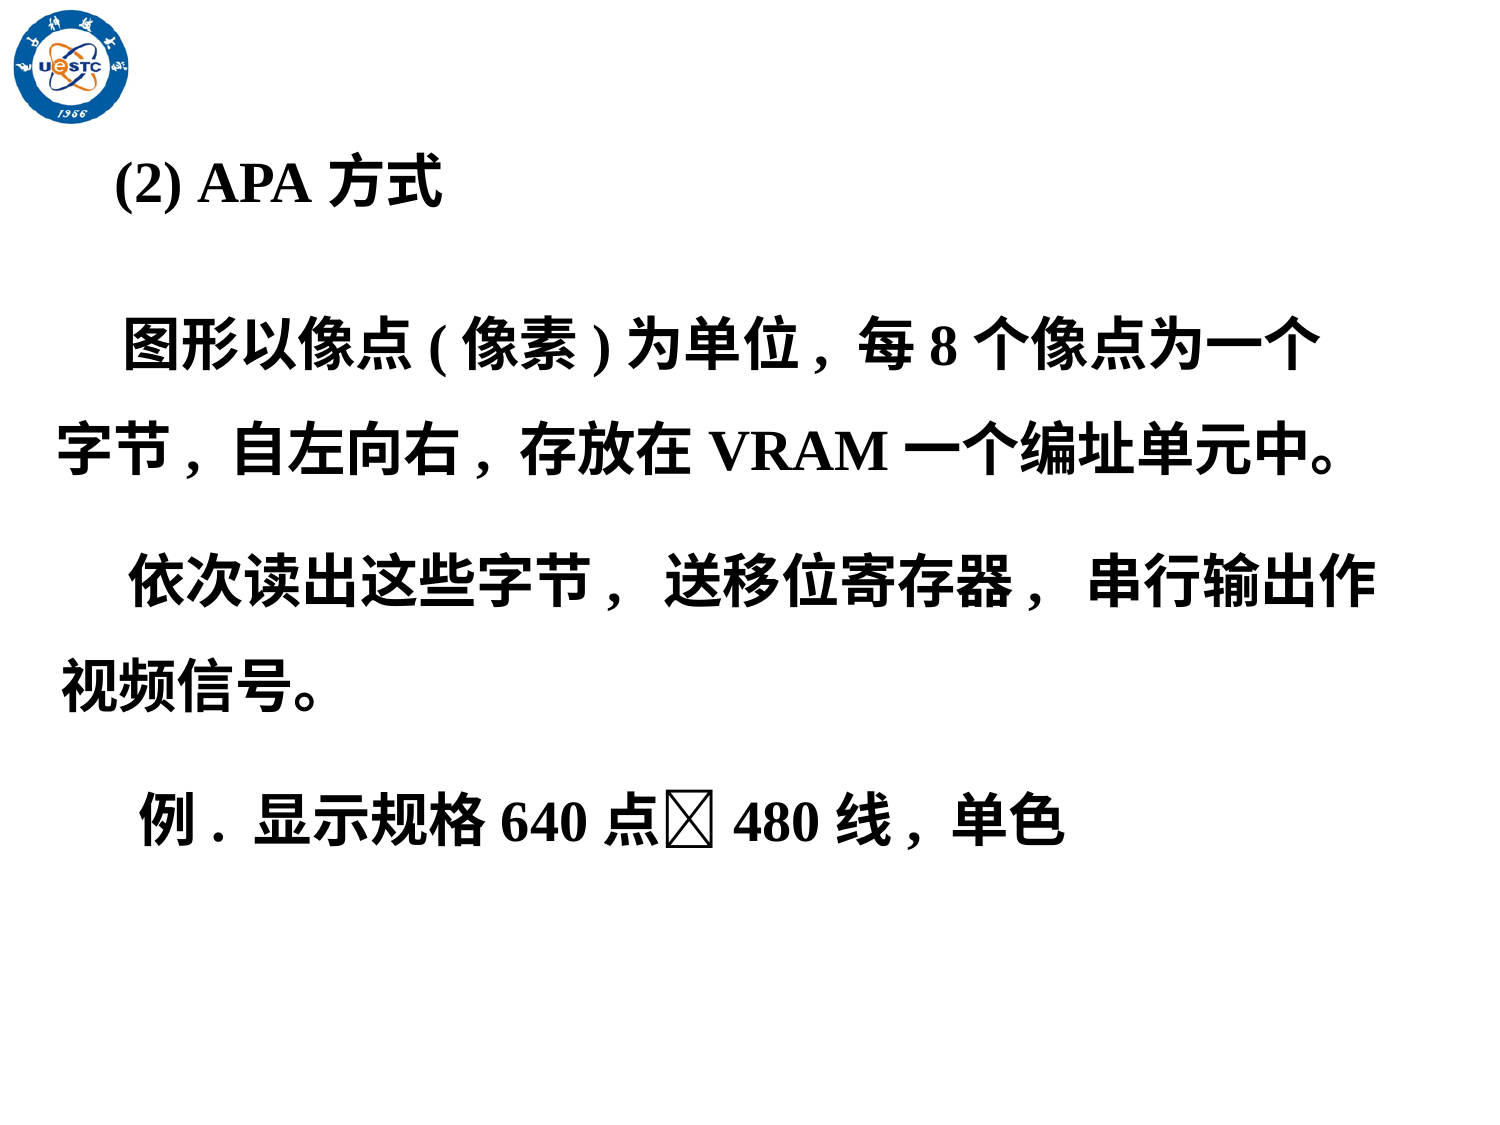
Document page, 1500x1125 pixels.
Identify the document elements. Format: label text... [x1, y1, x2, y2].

text_box 例. 显示规格640点480线, 单色 [123, 775, 1150, 861]
text_box 依次读出这些字节, 送移位寄存器, 串行输出作视频信号。 [45, 502, 1434, 727]
text_box 图形以像点(像素)为单位, 每8个像点为一个字节, 自左向右, 存放在VRAM一个编址单元中。 [41, 264, 1388, 490]
picture [6, 8, 136, 126]
text_box (2) APA方式 [100, 137, 538, 222]
